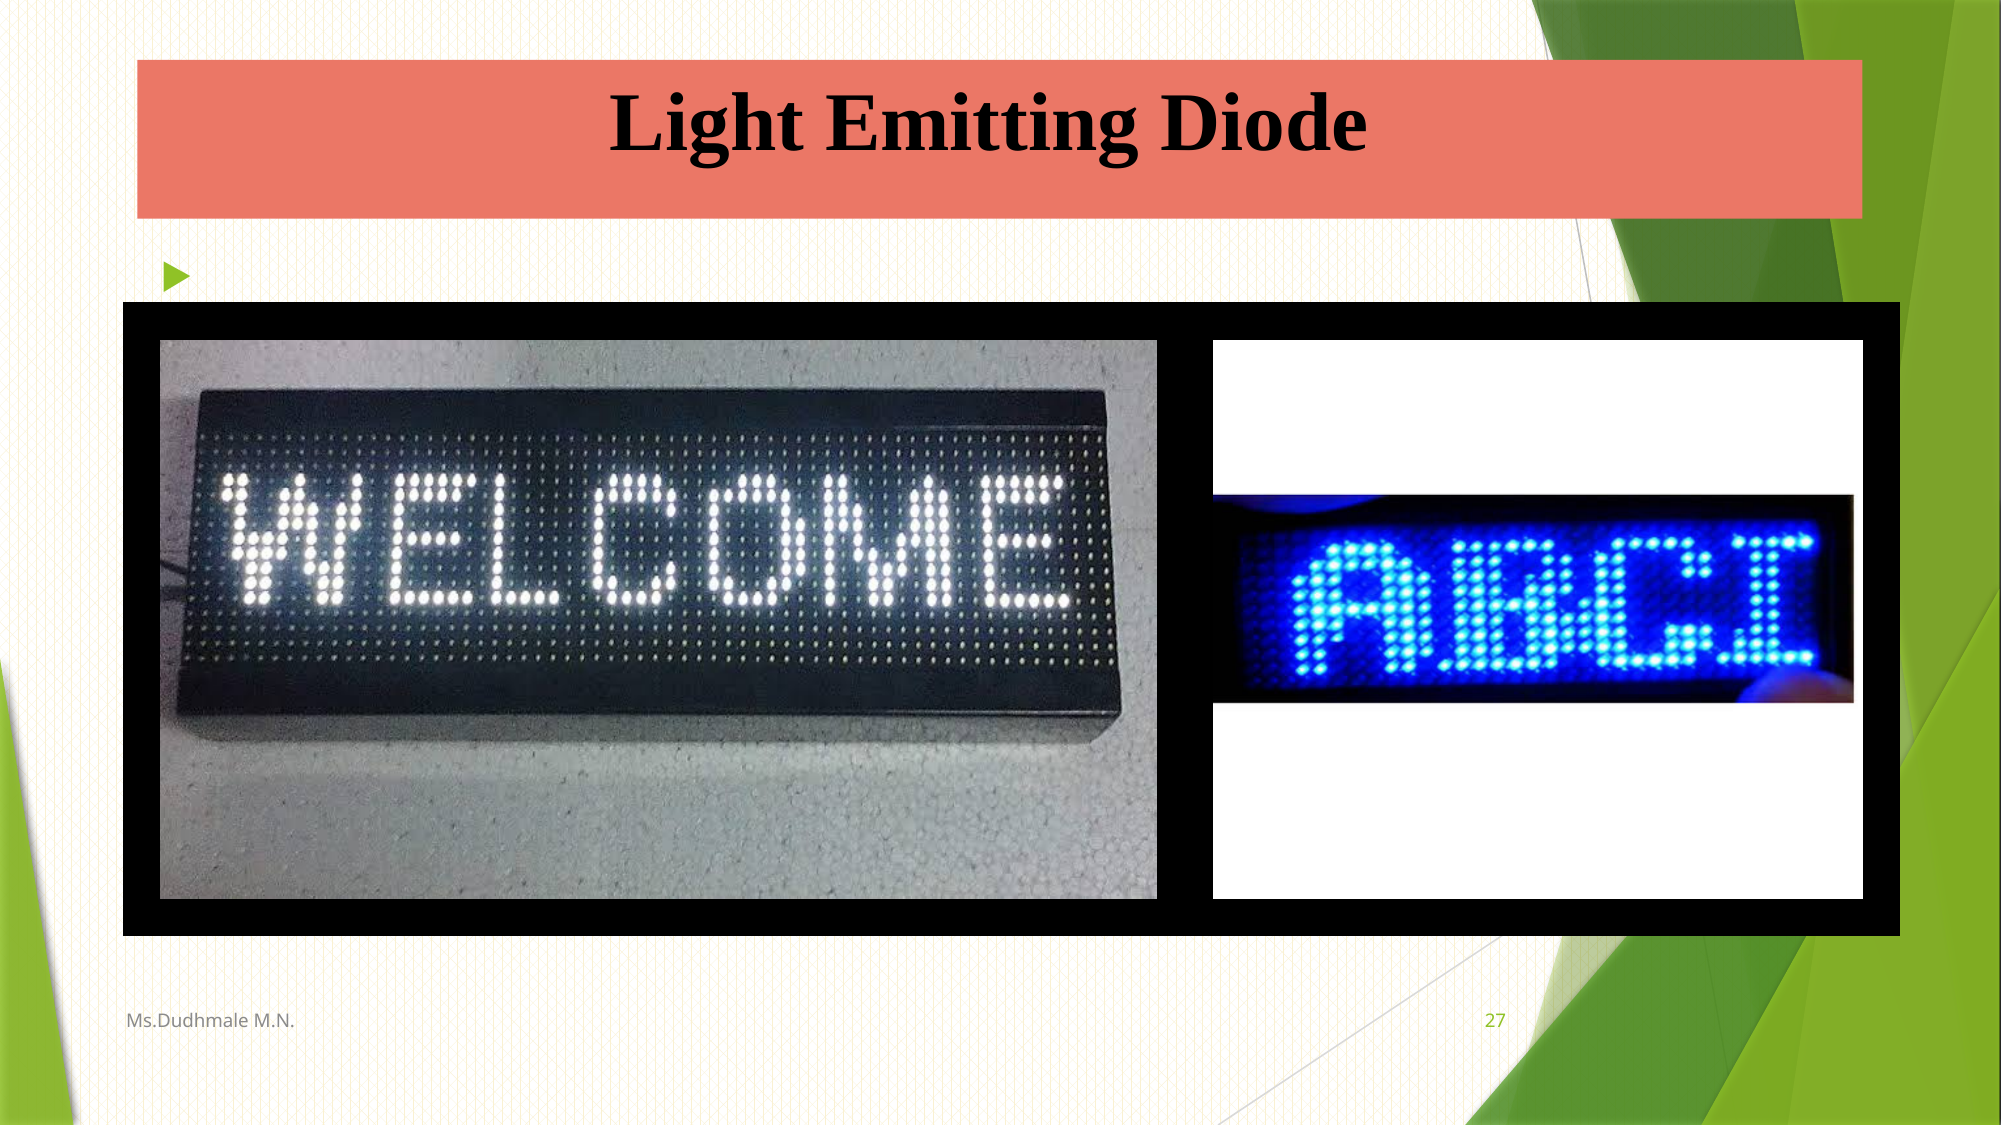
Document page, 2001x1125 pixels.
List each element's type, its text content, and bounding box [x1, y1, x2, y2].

picture [1212, 339, 1863, 900]
slide_number 27 [1409, 991, 1522, 1051]
list [145, 936, 1855, 1051]
title Light Emitting Diode [137, 59, 1863, 219]
list [145, 218, 1855, 302]
picture [159, 339, 1158, 900]
footer Ms.Dudhmale M.N. [111, 991, 1145, 1051]
